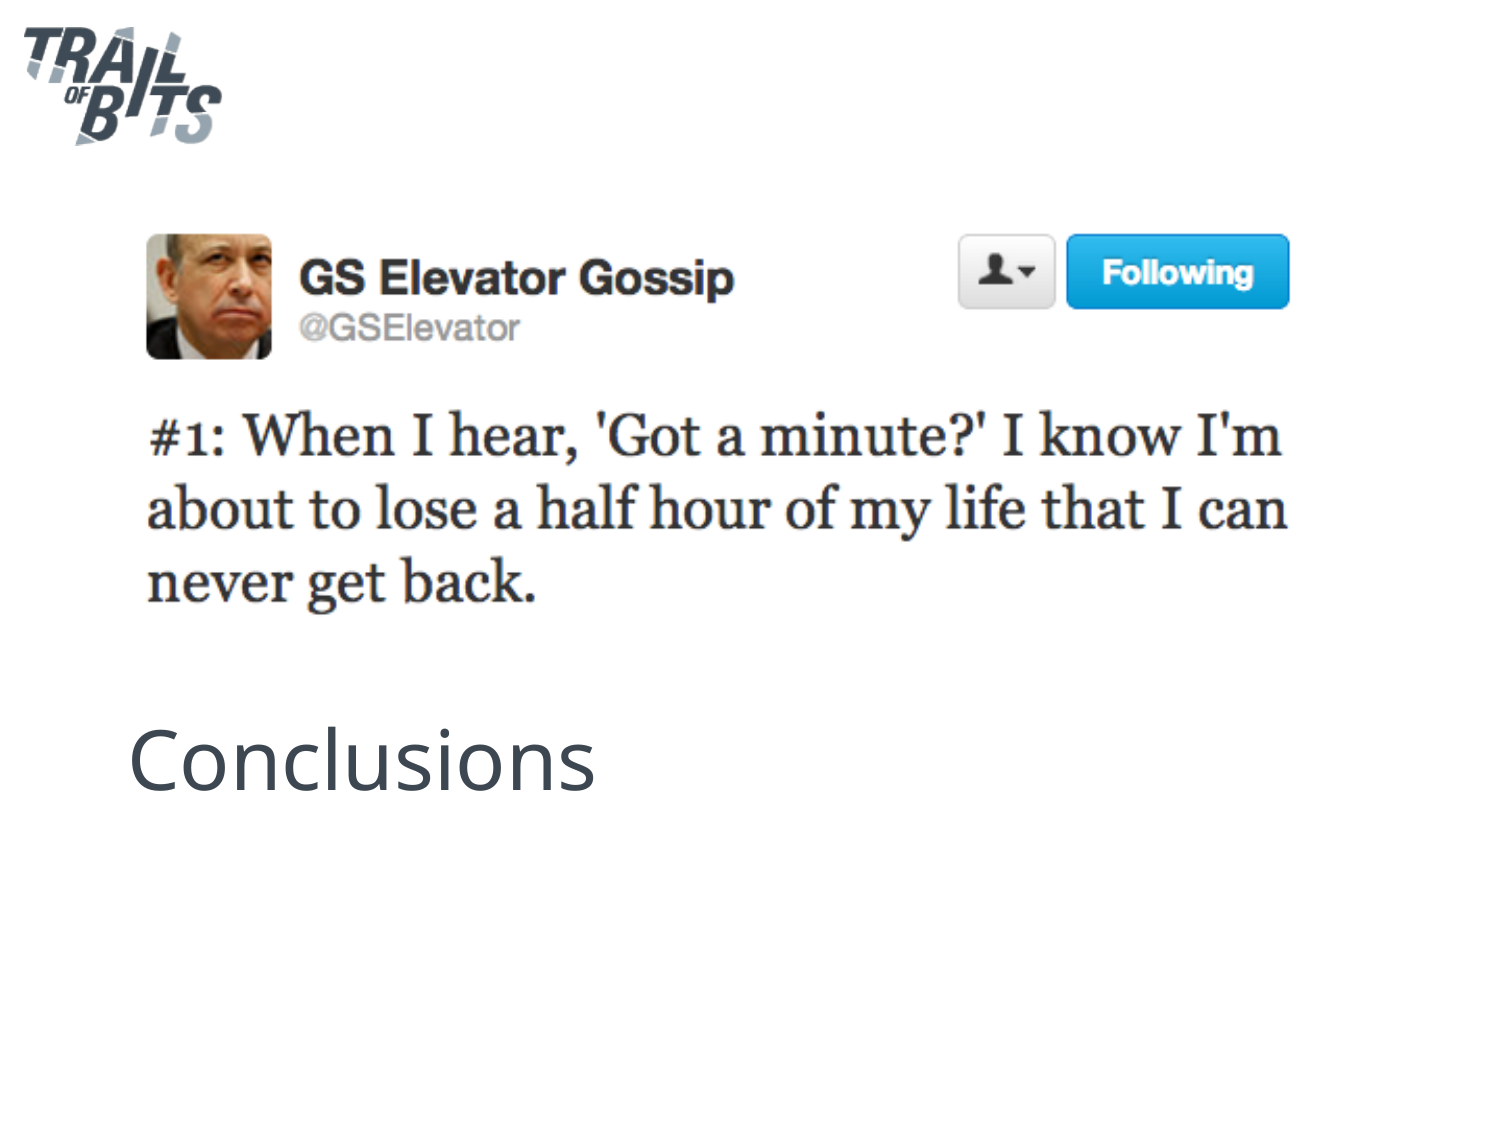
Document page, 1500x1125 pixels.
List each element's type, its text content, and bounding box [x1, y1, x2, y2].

picture [24, 27, 224, 146]
picture [99, 199, 1407, 642]
title Conclusions [112, 699, 1388, 924]
